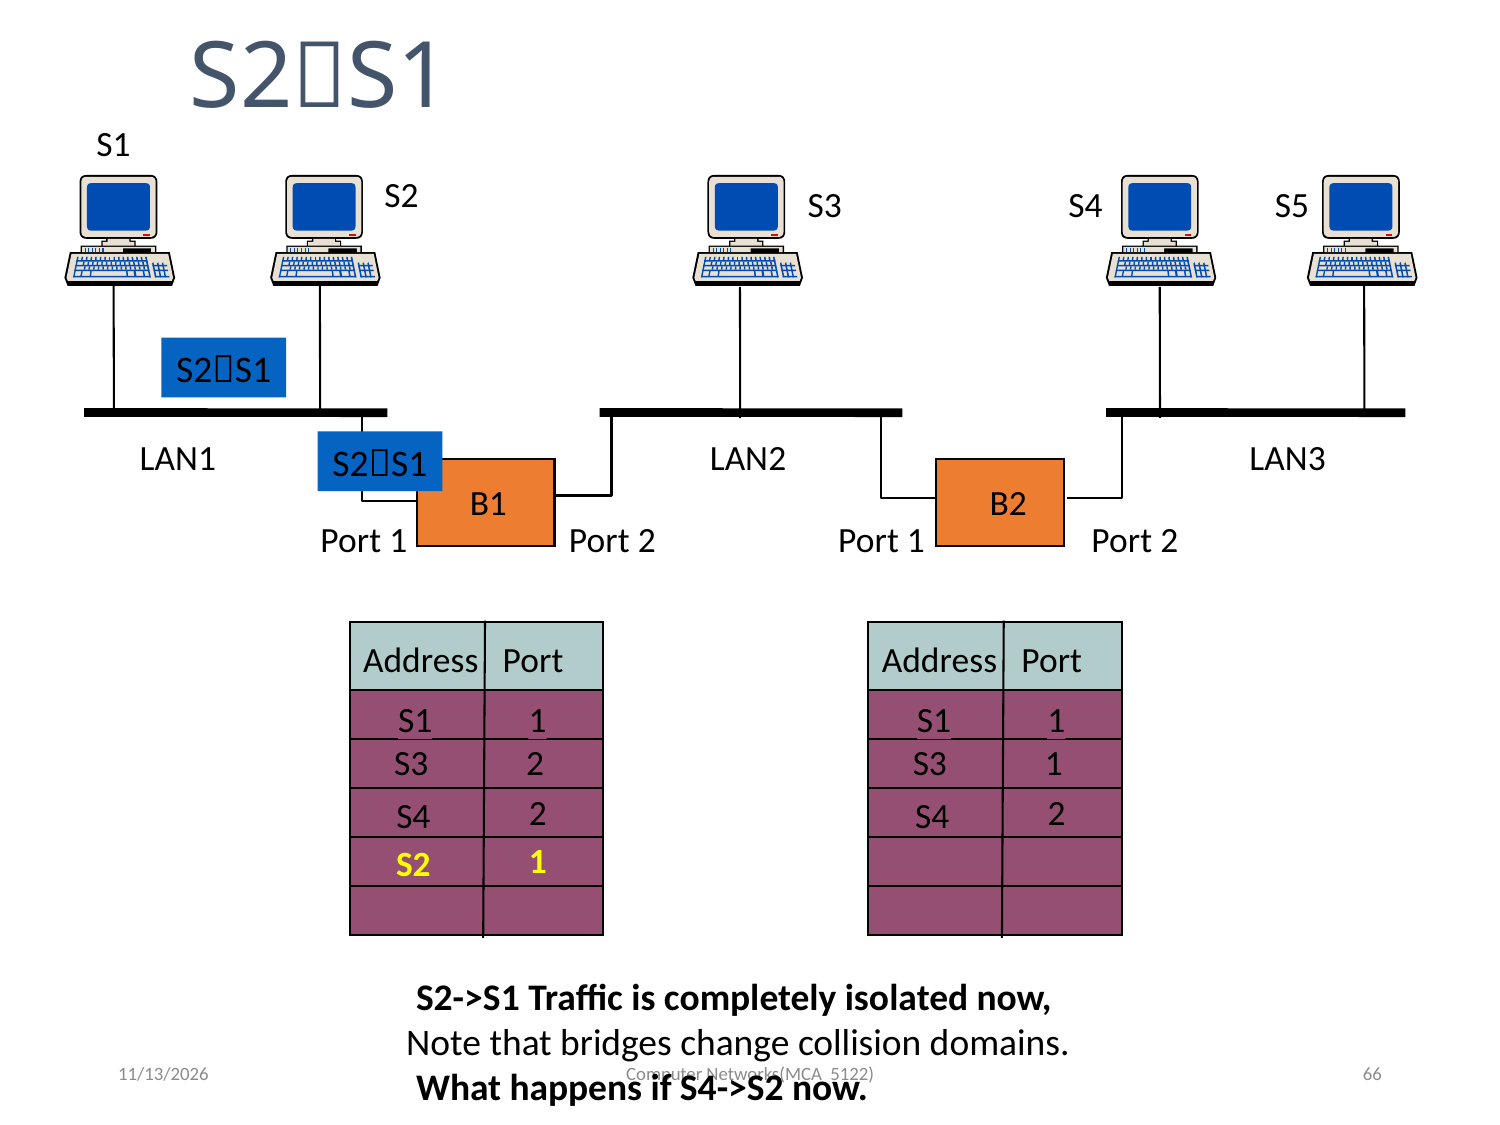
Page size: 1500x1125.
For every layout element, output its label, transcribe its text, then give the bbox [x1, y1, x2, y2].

slide_number 66 [1076, 1042, 1397, 1103]
text_box LAN3 [1249, 435, 1327, 478]
text_box [349, 837, 483, 885]
text_box S2S1 [175, 8, 1013, 117]
text_box S2S1 [317, 431, 443, 492]
text_box [485, 739, 604, 788]
text_box [485, 690, 604, 739]
text_box B1 [469, 479, 508, 523]
text_box S2->S1 Traffic is completely isolated now, What happens if S4->S2 now. [401, 1071, 1076, 1116]
text_box [349, 739, 484, 788]
text_box Port 1 [320, 516, 408, 560]
text_box Port 1 [838, 516, 926, 560]
text_box Address Port [363, 636, 484, 680]
text_box S4 [1068, 181, 1103, 225]
text_box LAN2 [709, 435, 787, 478]
text_box Port 2 [568, 516, 657, 560]
text_box [556, 409, 612, 496]
text_box [361, 492, 418, 501]
text_box Address Port [485, 636, 565, 680]
text_box B2 [989, 479, 1027, 523]
text_box 1 [528, 696, 547, 740]
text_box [64, 174, 176, 286]
text_box [349, 621, 604, 690]
text_box S1 [96, 121, 131, 164]
text_box [881, 411, 937, 499]
text_box S3 [807, 181, 842, 225]
text_box Note that bridges change collision domains. [391, 1010, 1086, 1071]
text_box [349, 690, 484, 739]
text_box 2 [528, 789, 547, 833]
text_box S2 [396, 840, 431, 884]
text_box [349, 788, 604, 837]
text_box [349, 885, 483, 936]
text_box [935, 458, 1065, 547]
text_box S4 [396, 792, 431, 836]
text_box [270, 174, 381, 286]
text_box S5 [1274, 181, 1306, 225]
text_box S1 [398, 696, 433, 740]
text_box 1 [528, 837, 547, 881]
text_box [416, 458, 555, 547]
text_box [361, 414, 373, 431]
text_box Port 2 [1091, 516, 1179, 560]
text_box [484, 885, 604, 936]
text_box S2->S1 Traffic is completely isolated now, What happens if S4->S2 now. [401, 965, 1076, 1010]
text_box LAN1 [139, 435, 217, 478]
text_box 2 [526, 740, 545, 783]
text_box S2S1 [161, 337, 287, 398]
text_box [1067, 411, 1123, 499]
text_box S2 [384, 171, 419, 215]
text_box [1306, 174, 1418, 286]
text_box [484, 837, 604, 885]
text_box S3 [394, 740, 429, 783]
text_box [868, 620, 1122, 938]
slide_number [103, 1042, 441, 1103]
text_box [1105, 174, 1217, 286]
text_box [692, 174, 803, 286]
